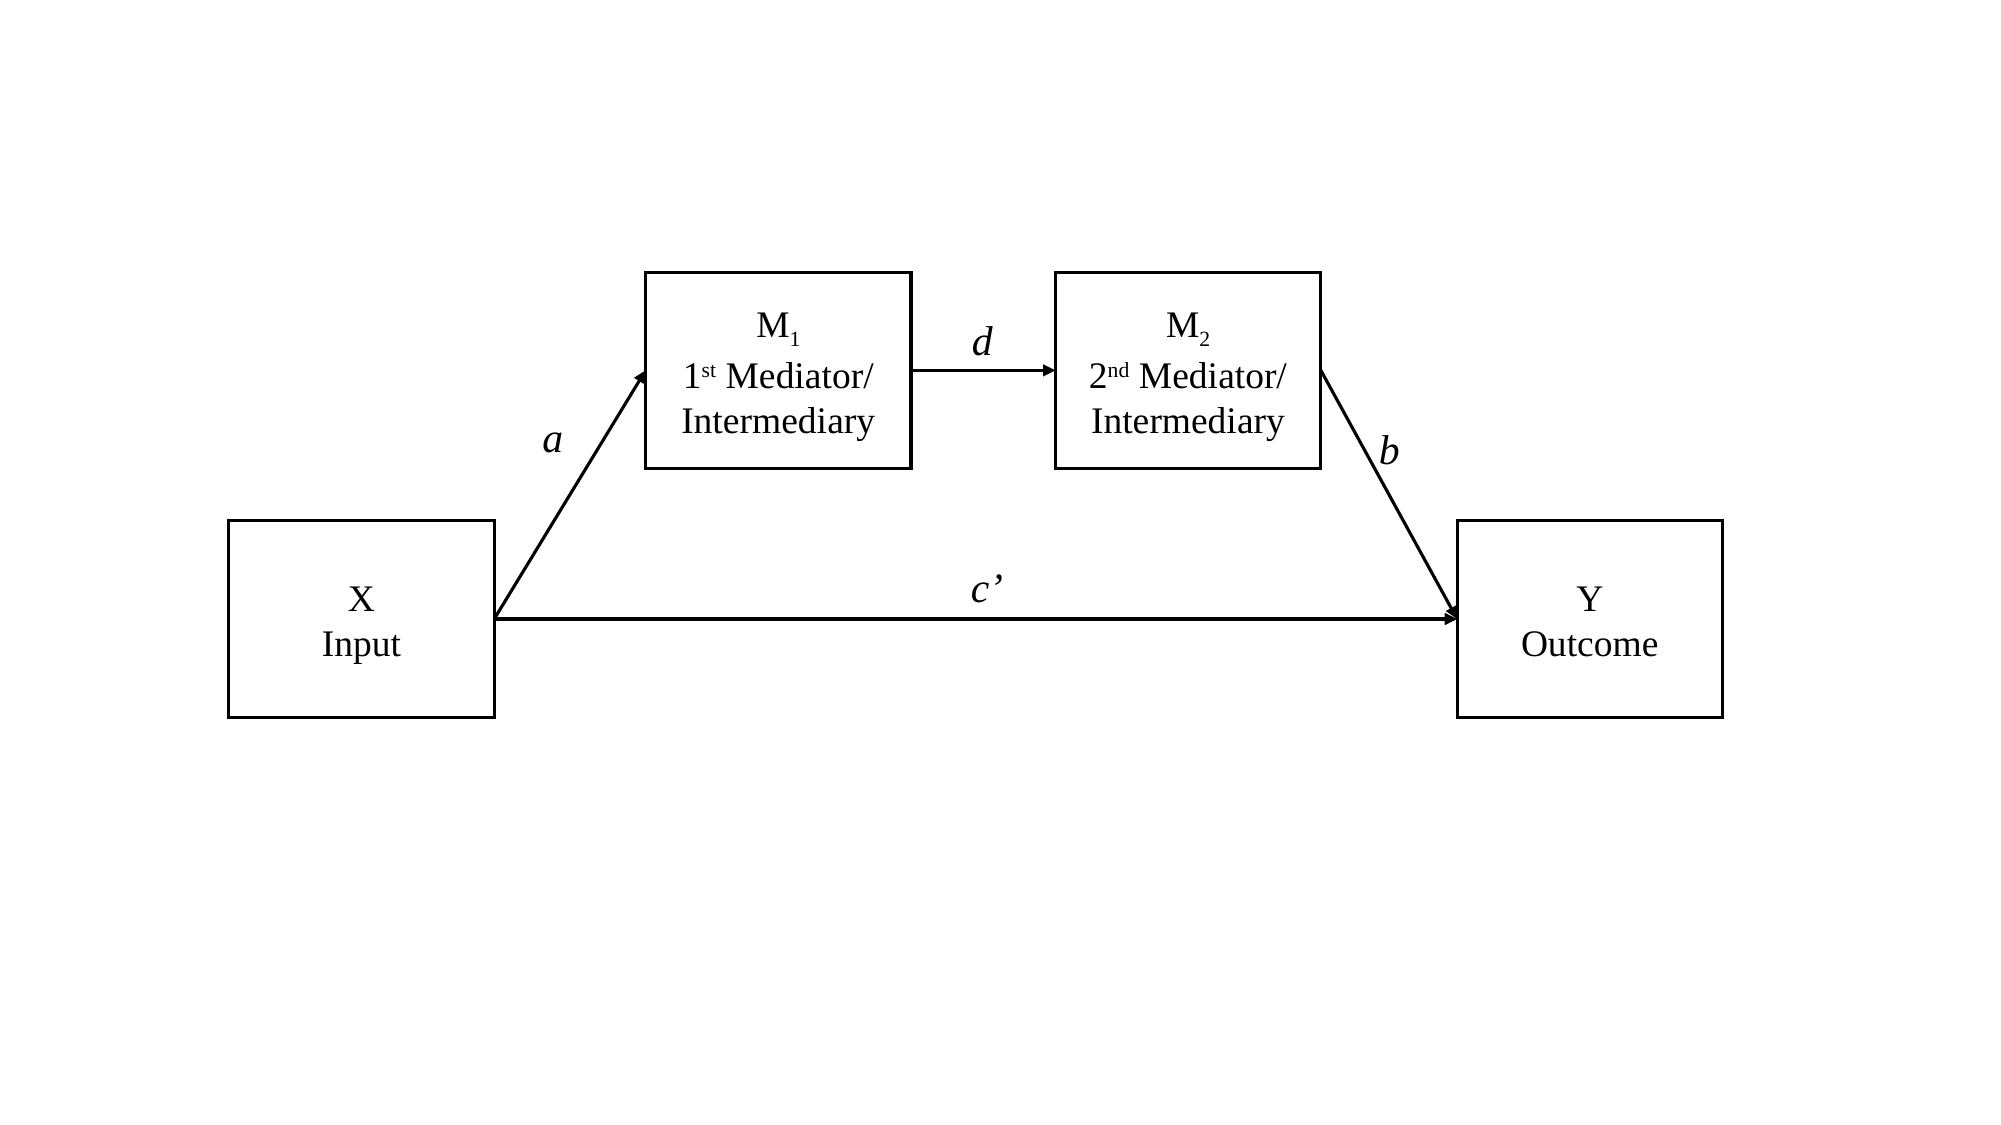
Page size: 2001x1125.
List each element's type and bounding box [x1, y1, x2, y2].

text_box [228, 272, 1723, 718]
